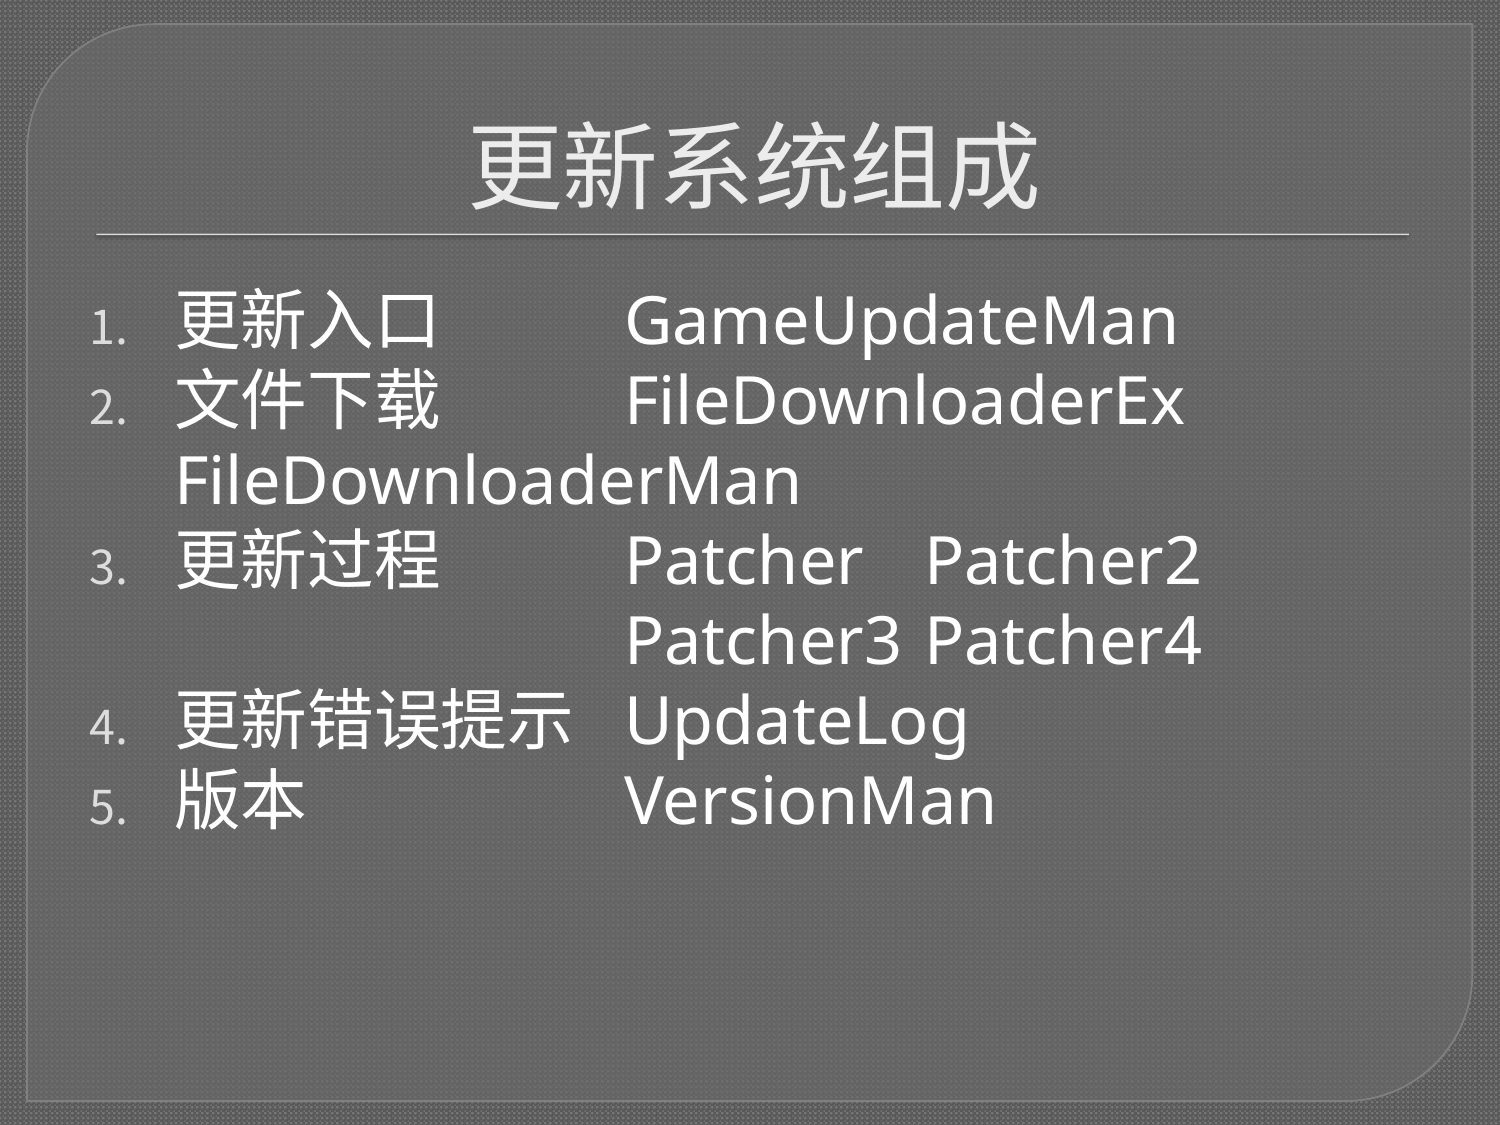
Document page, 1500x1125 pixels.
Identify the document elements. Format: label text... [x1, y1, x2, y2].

list 更新入口 GameUpdateMan 文件下载 FileDownloaderEx FileDownloaderMan 更新过程 Patcher Patcher2 Patcher3 Patcher4 更新错误提示 UpdateLog 版本 VersionMan [75, 270, 1425, 1013]
title 更新系统组成 [75, 41, 1425, 230]
